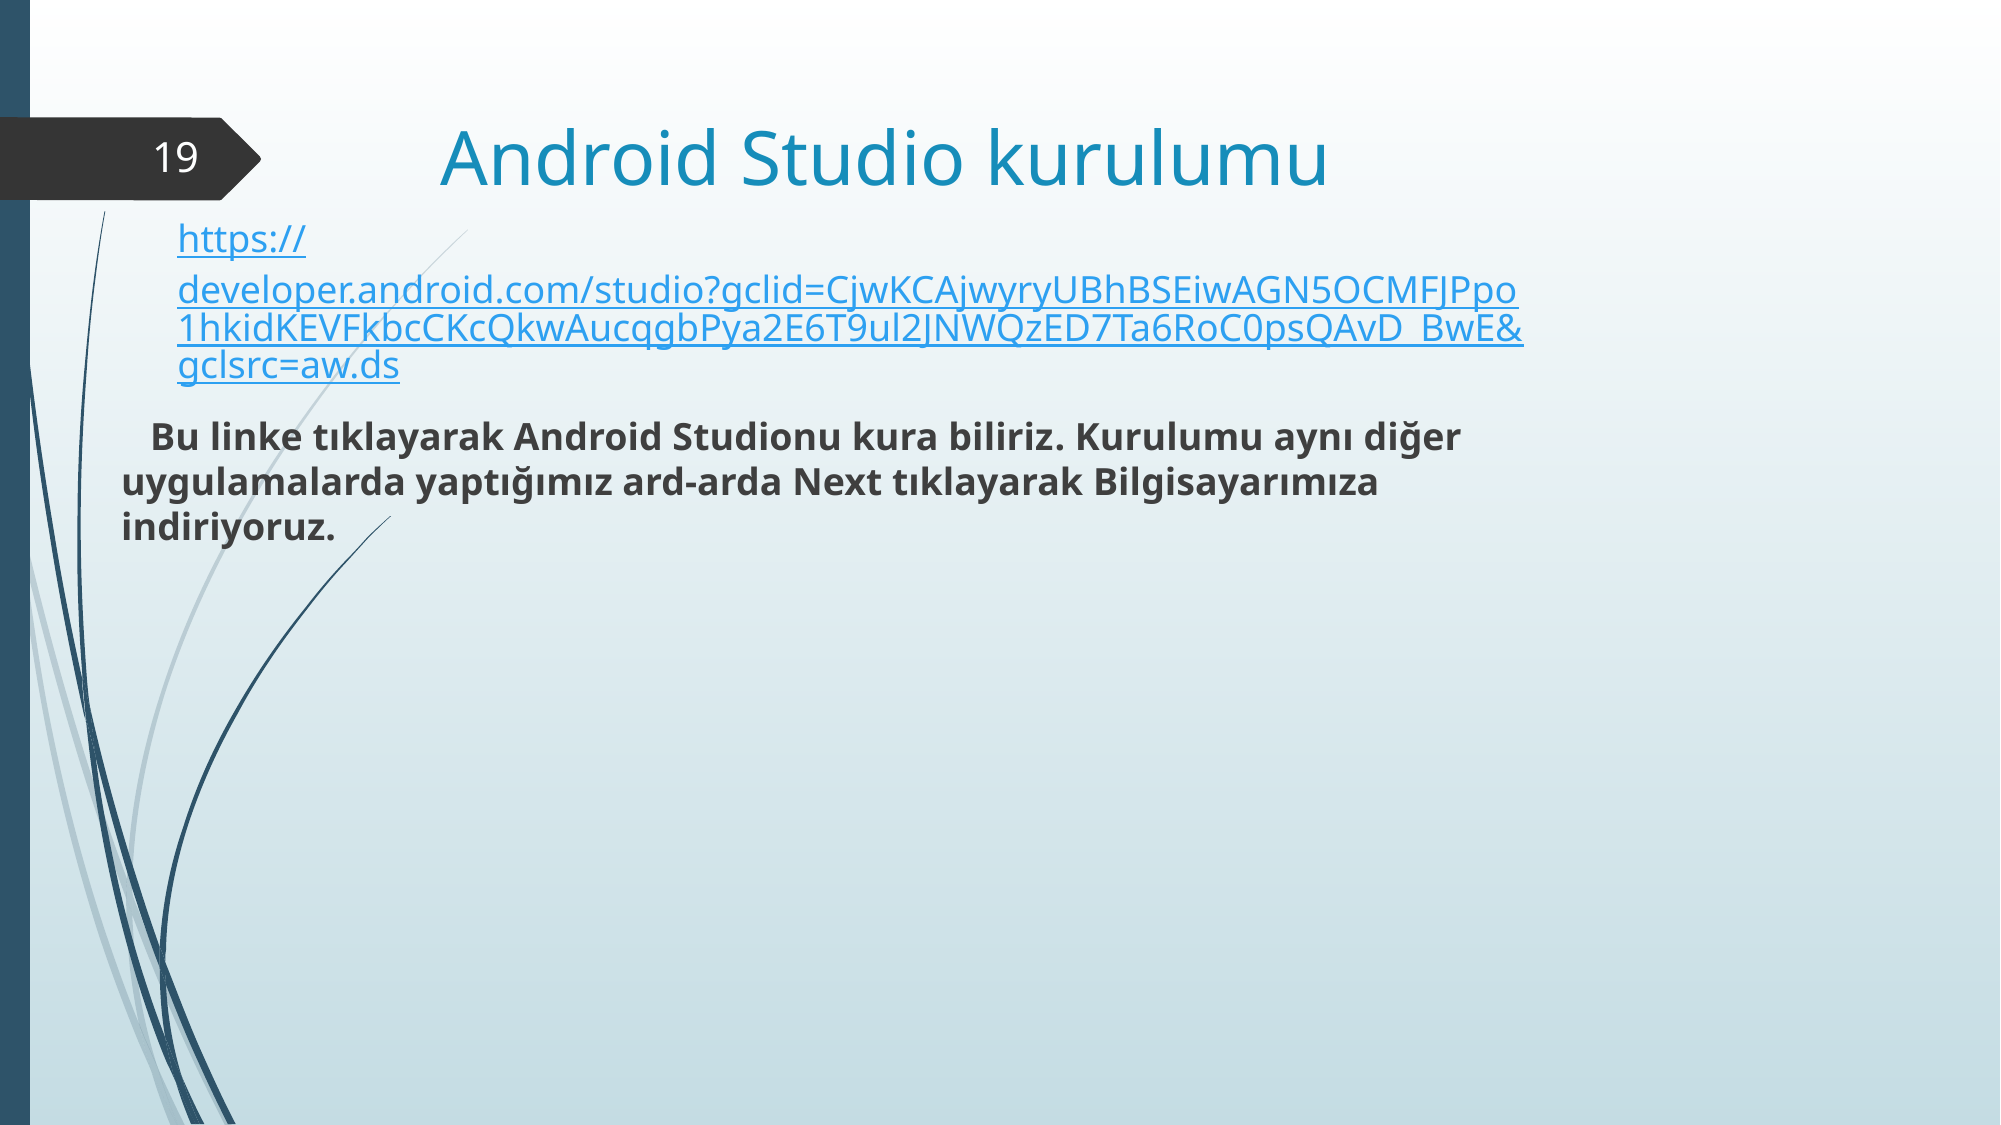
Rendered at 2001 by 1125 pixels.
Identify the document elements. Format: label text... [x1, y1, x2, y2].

list https://developer.android.com/studio?gclid=CjwKCAjwyryUBhBSEiwAGN5OCMFJPpo1hkidKEVFkbcCKcQkwAucqgbPya2E6T9ul2JNWQzED7Ta6RoC0psQAvD_BwE&gclsrc=aw.ds Bu linke tıklayarak Android Studionu kura biliriz. Kurulumu aynı diğer uygulamalarda yaptığımız ard-arda Next tıklayarak Bilgisayarımıza indiriyoruz. [87, 207, 1550, 828]
slide_number 19 [87, 129, 216, 190]
title Android Studio kurulumu [425, 102, 1888, 313]
